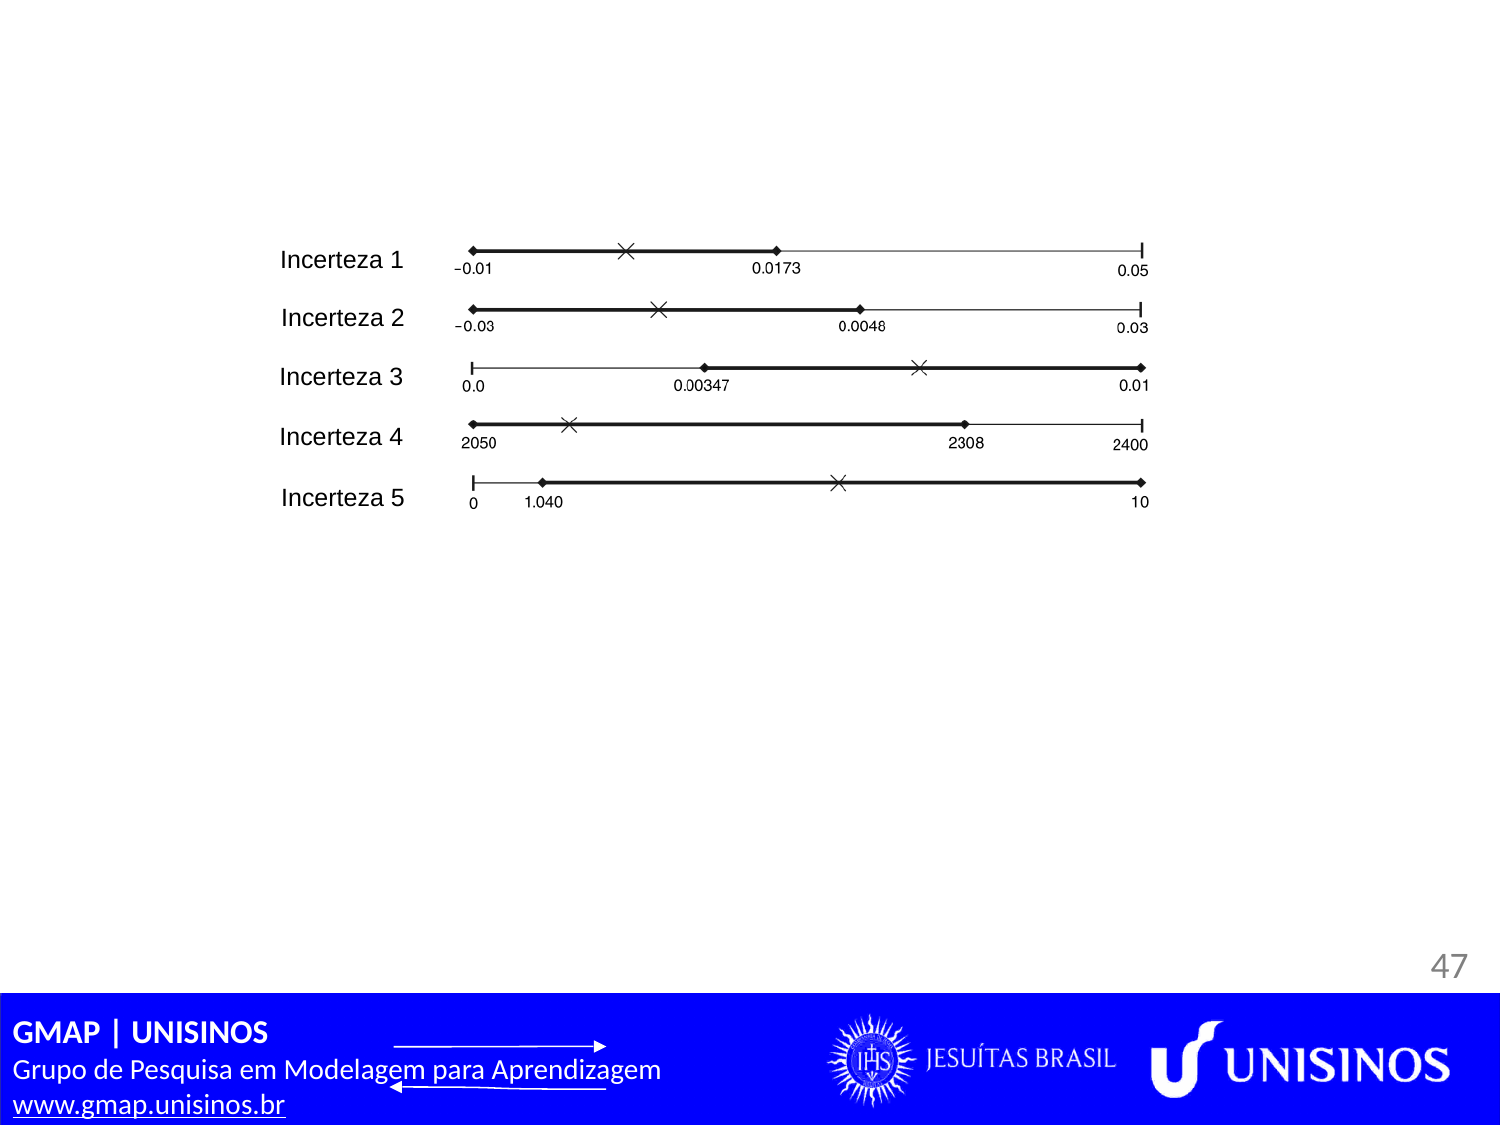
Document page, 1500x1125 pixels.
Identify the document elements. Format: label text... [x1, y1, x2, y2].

picture [0, 993, 1500, 1125]
text_box Incerteza 5 [230, 471, 452, 521]
text_box Incerteza 4 [229, 411, 449, 460]
text_box Incerteza 2 [230, 291, 449, 341]
text_box Incerteza 1 [230, 234, 450, 284]
picture [454, 231, 1157, 515]
text_box Incerteza 3 [229, 351, 449, 401]
